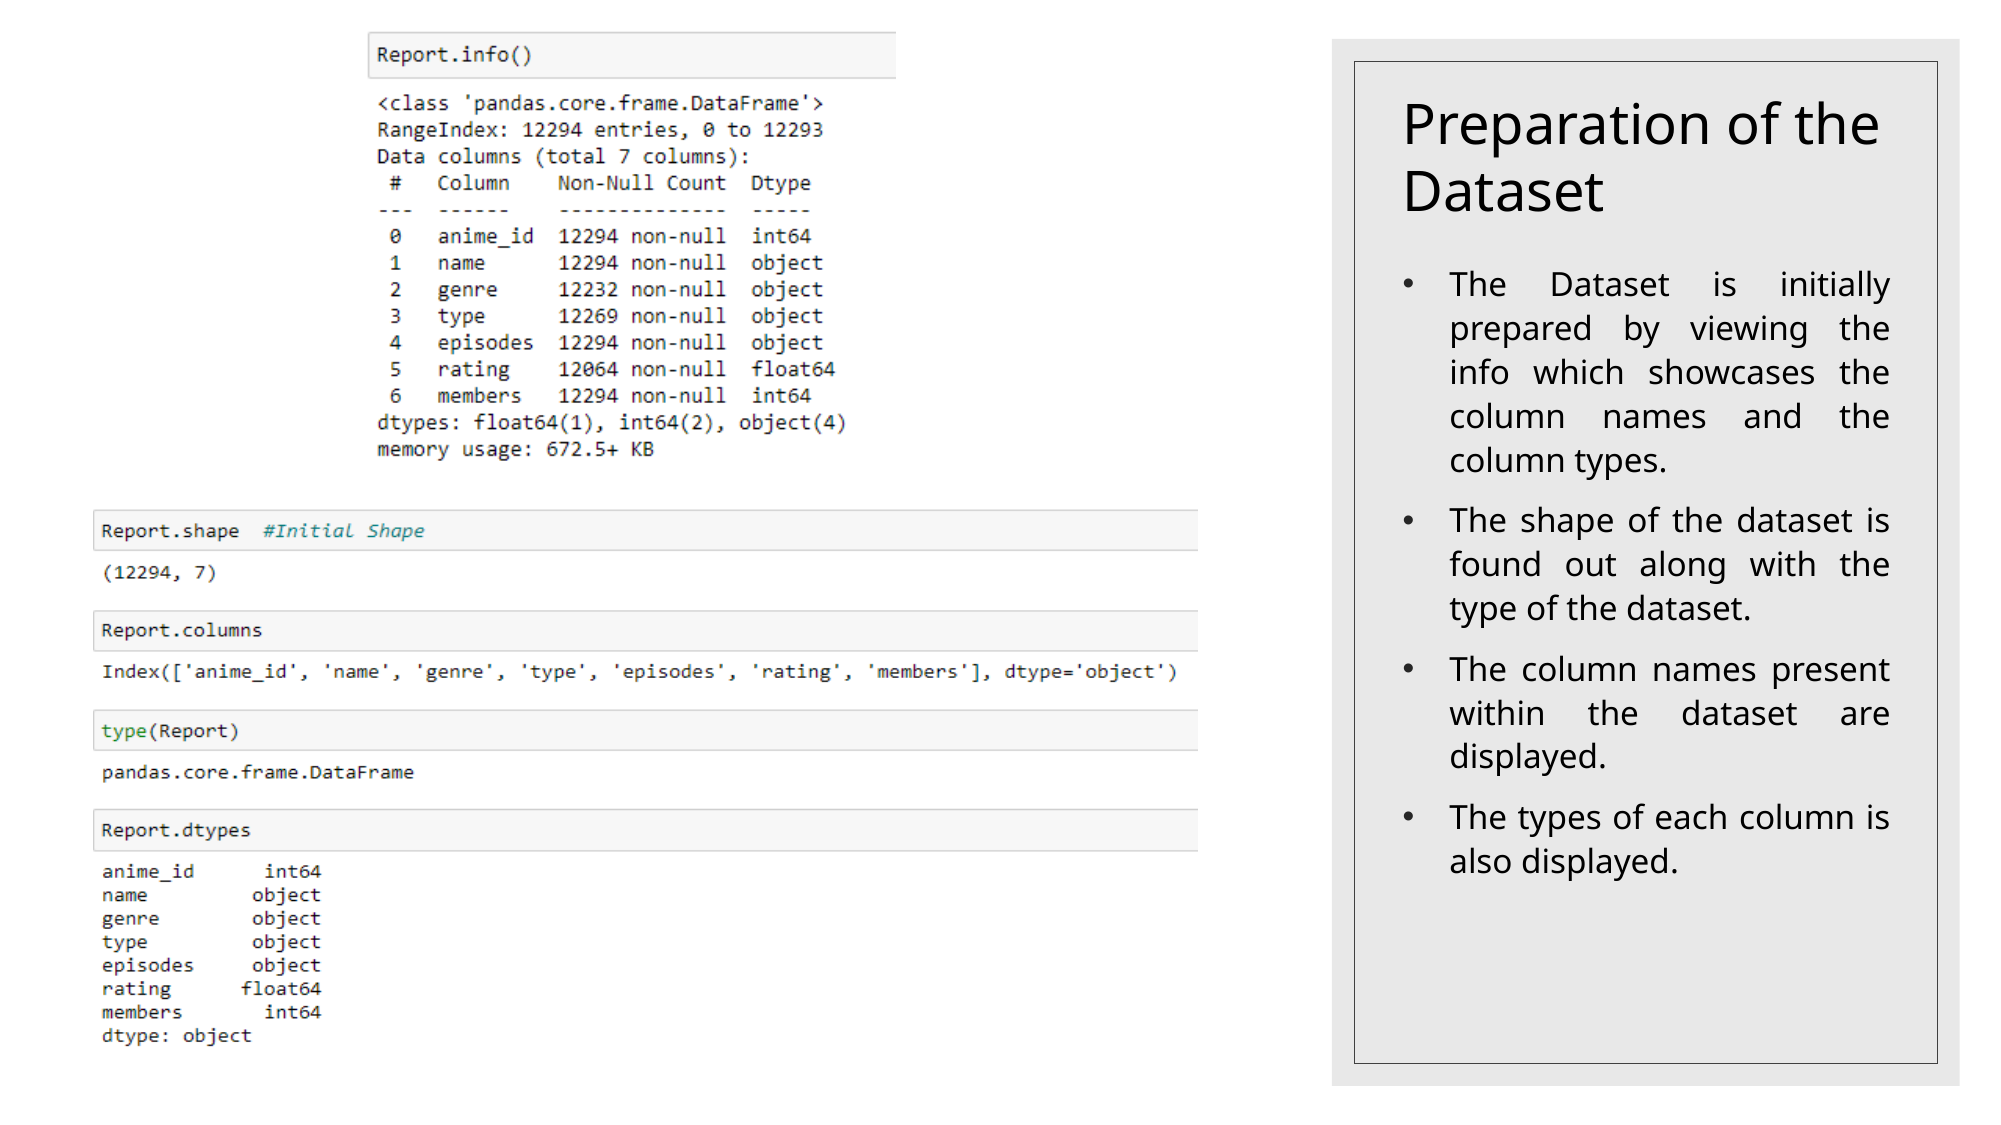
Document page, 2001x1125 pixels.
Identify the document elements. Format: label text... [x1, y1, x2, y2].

title Preparation of the Dataset [1387, 80, 1907, 231]
list The Dataset is initially prepared by viewing the info which showcases the column names and the column types. The shape of the dataset is found out along with the type of the dataset. The column names present within the dataset are displayed. The types of each column is also displayed. [1387, 252, 1907, 975]
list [365, 29, 896, 475]
picture [93, 507, 1198, 1071]
